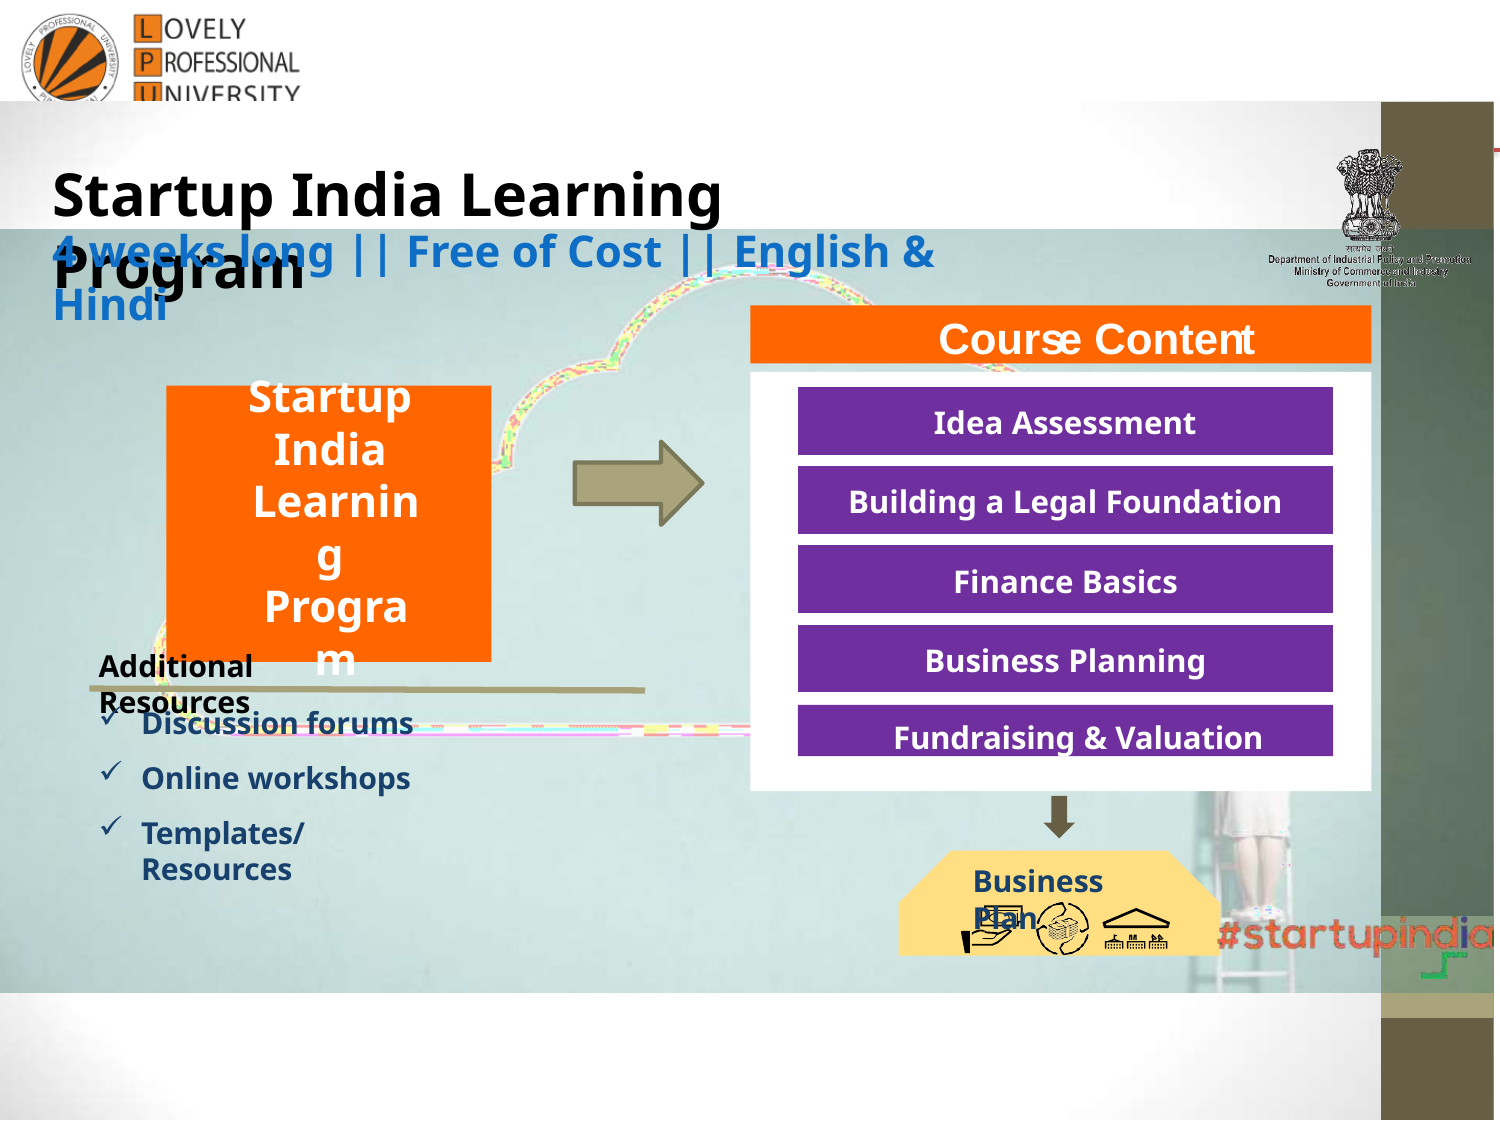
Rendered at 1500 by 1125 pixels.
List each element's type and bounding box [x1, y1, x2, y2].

text_box [1217, 148, 1494, 979]
text_box [572, 371, 1212, 955]
picture [11, 0, 305, 101]
text_box [0, 101, 1494, 1121]
